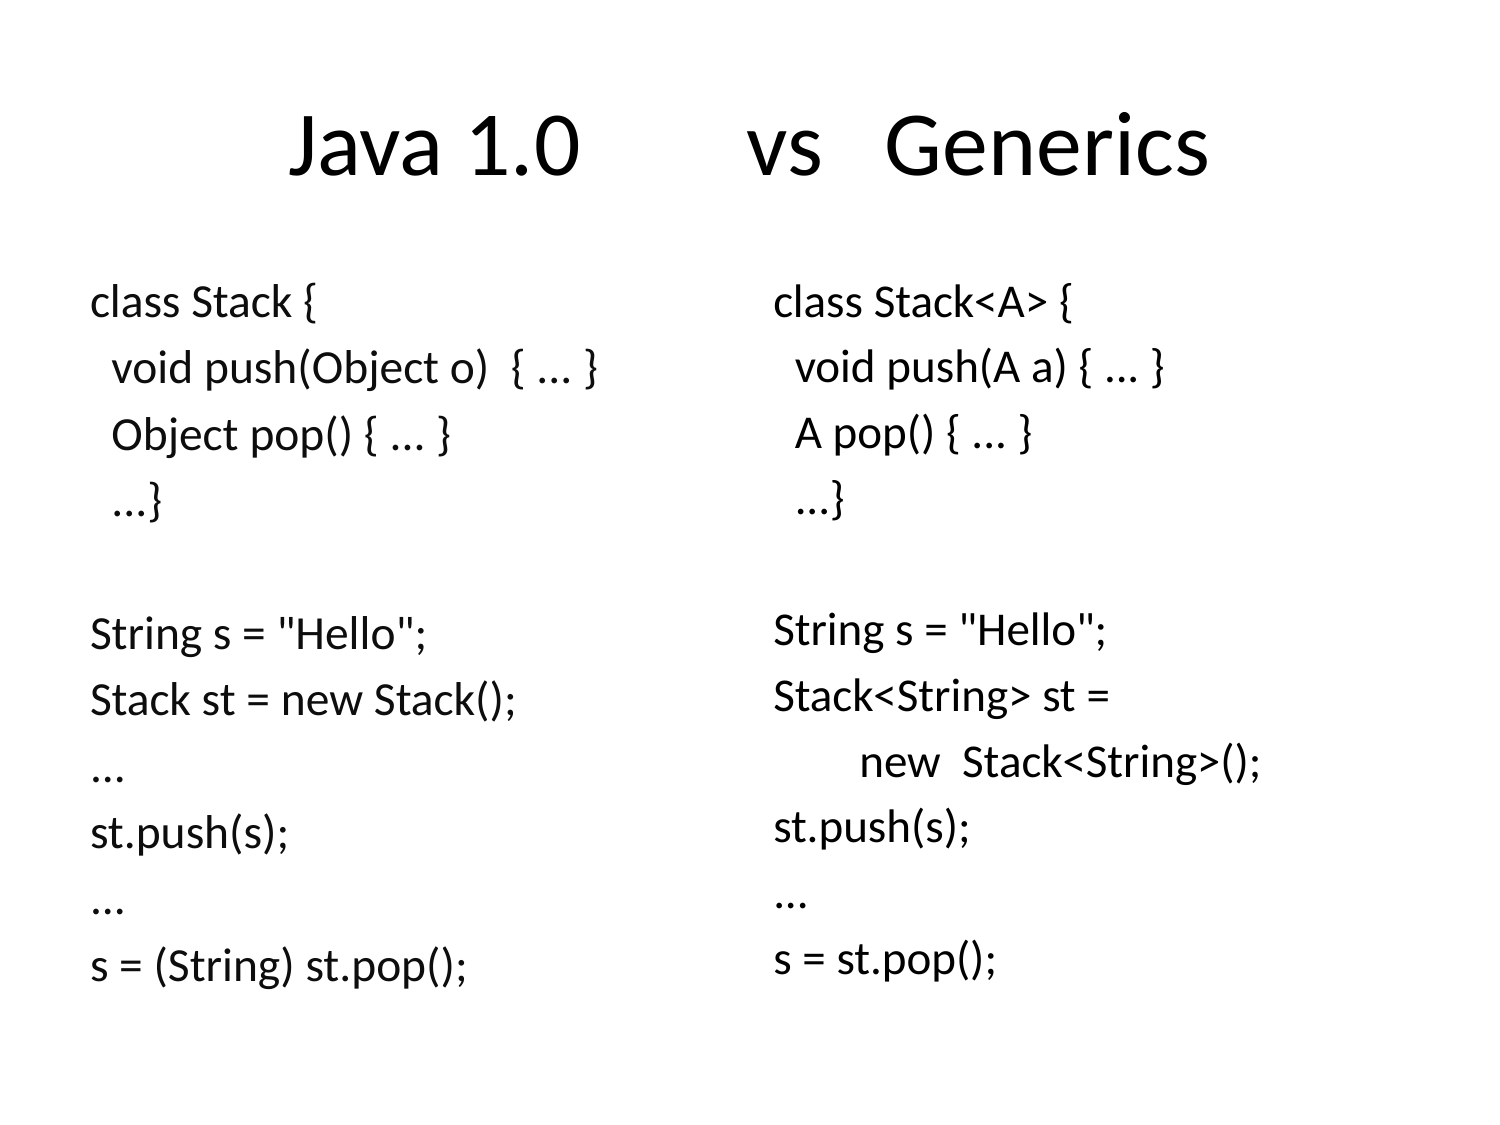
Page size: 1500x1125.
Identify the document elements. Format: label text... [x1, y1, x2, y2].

list class Stack<A> { void push(A a) { ... } A pop() { ... } ...} String s = "Hello"; Stack<String> st = new Stack<String>(); st.push(s); ... s = st.pop(); [758, 262, 1500, 994]
list class Stack { void push(Object o) { ... } Object pop() { ... } ...} String s = "Hello"; Stack st = new Stack(); ... st.push(s); ... s = (String) st.pop(); [75, 262, 1425, 1005]
title Java 1.0 vs Generics [75, 45, 1425, 233]
